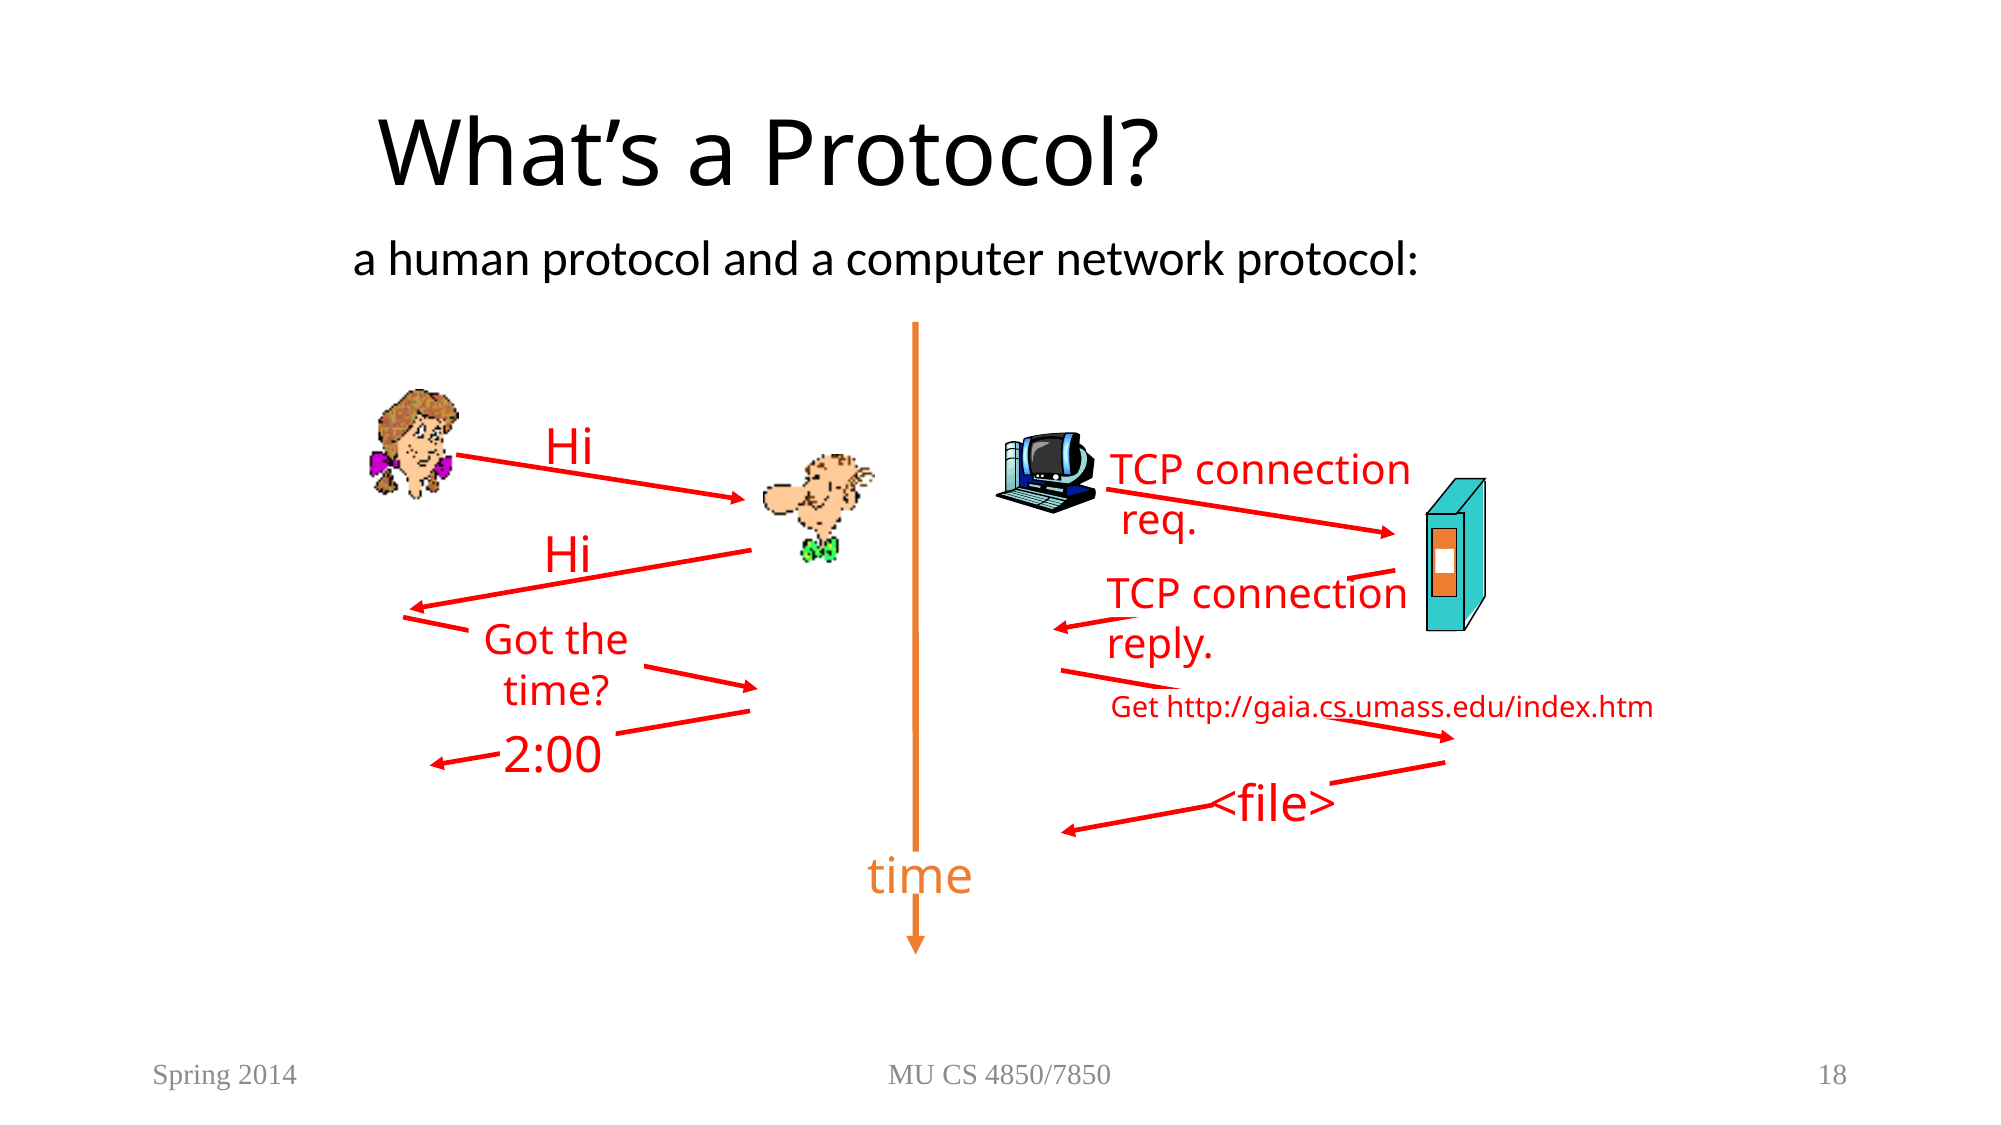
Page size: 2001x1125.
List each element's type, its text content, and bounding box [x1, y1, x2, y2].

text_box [1426, 478, 1486, 632]
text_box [409, 515, 752, 605]
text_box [403, 605, 758, 722]
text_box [1060, 670, 1719, 739]
picture [763, 454, 875, 568]
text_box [853, 835, 988, 911]
title What’s a Protocol? [362, 62, 1638, 224]
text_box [1098, 435, 1423, 551]
footer MU CS 4850/7850 [662, 1042, 1338, 1103]
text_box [995, 431, 1098, 514]
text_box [429, 710, 750, 791]
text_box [456, 407, 746, 500]
list a human protocol and a computer network protocol: [337, 224, 1675, 338]
picture [366, 389, 459, 504]
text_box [1060, 762, 1446, 839]
slide_number 18 [1412, 1042, 1863, 1103]
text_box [1053, 559, 1420, 675]
text_box [909, 911, 922, 955]
slide_number Spring 2014 [137, 1042, 588, 1103]
